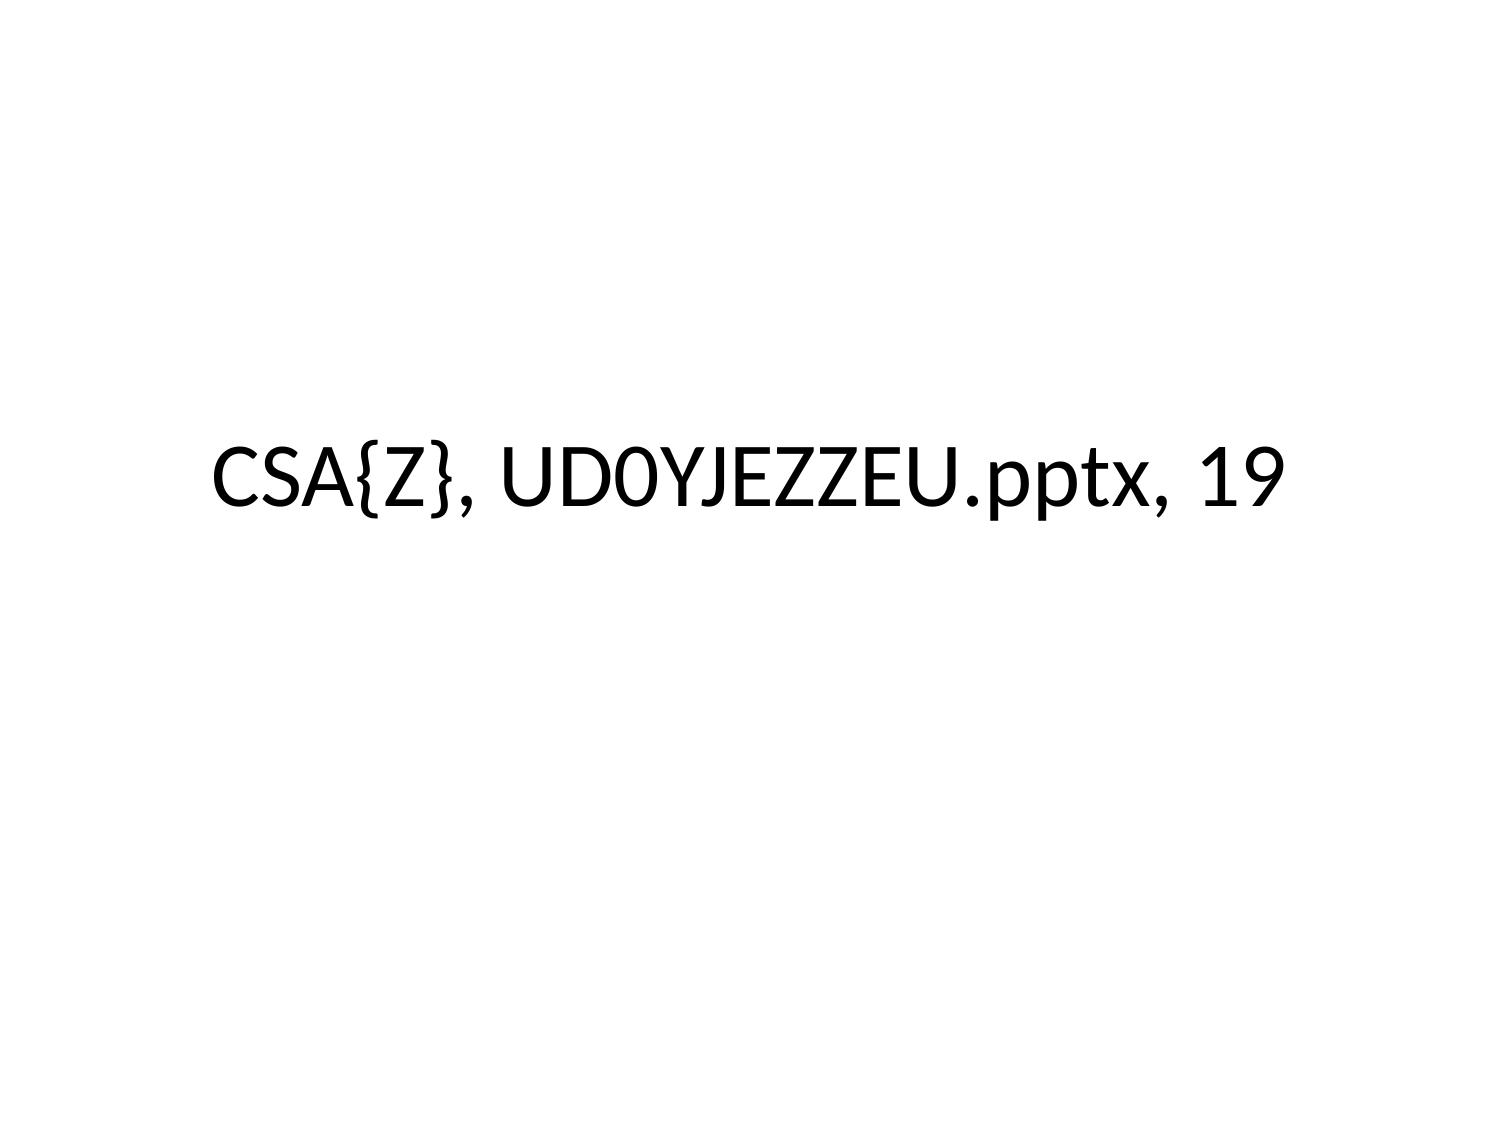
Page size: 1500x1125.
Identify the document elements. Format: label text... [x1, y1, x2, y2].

title CSA{Z}, UD0YJEZZEU.pptx, 19 [112, 349, 1388, 591]
